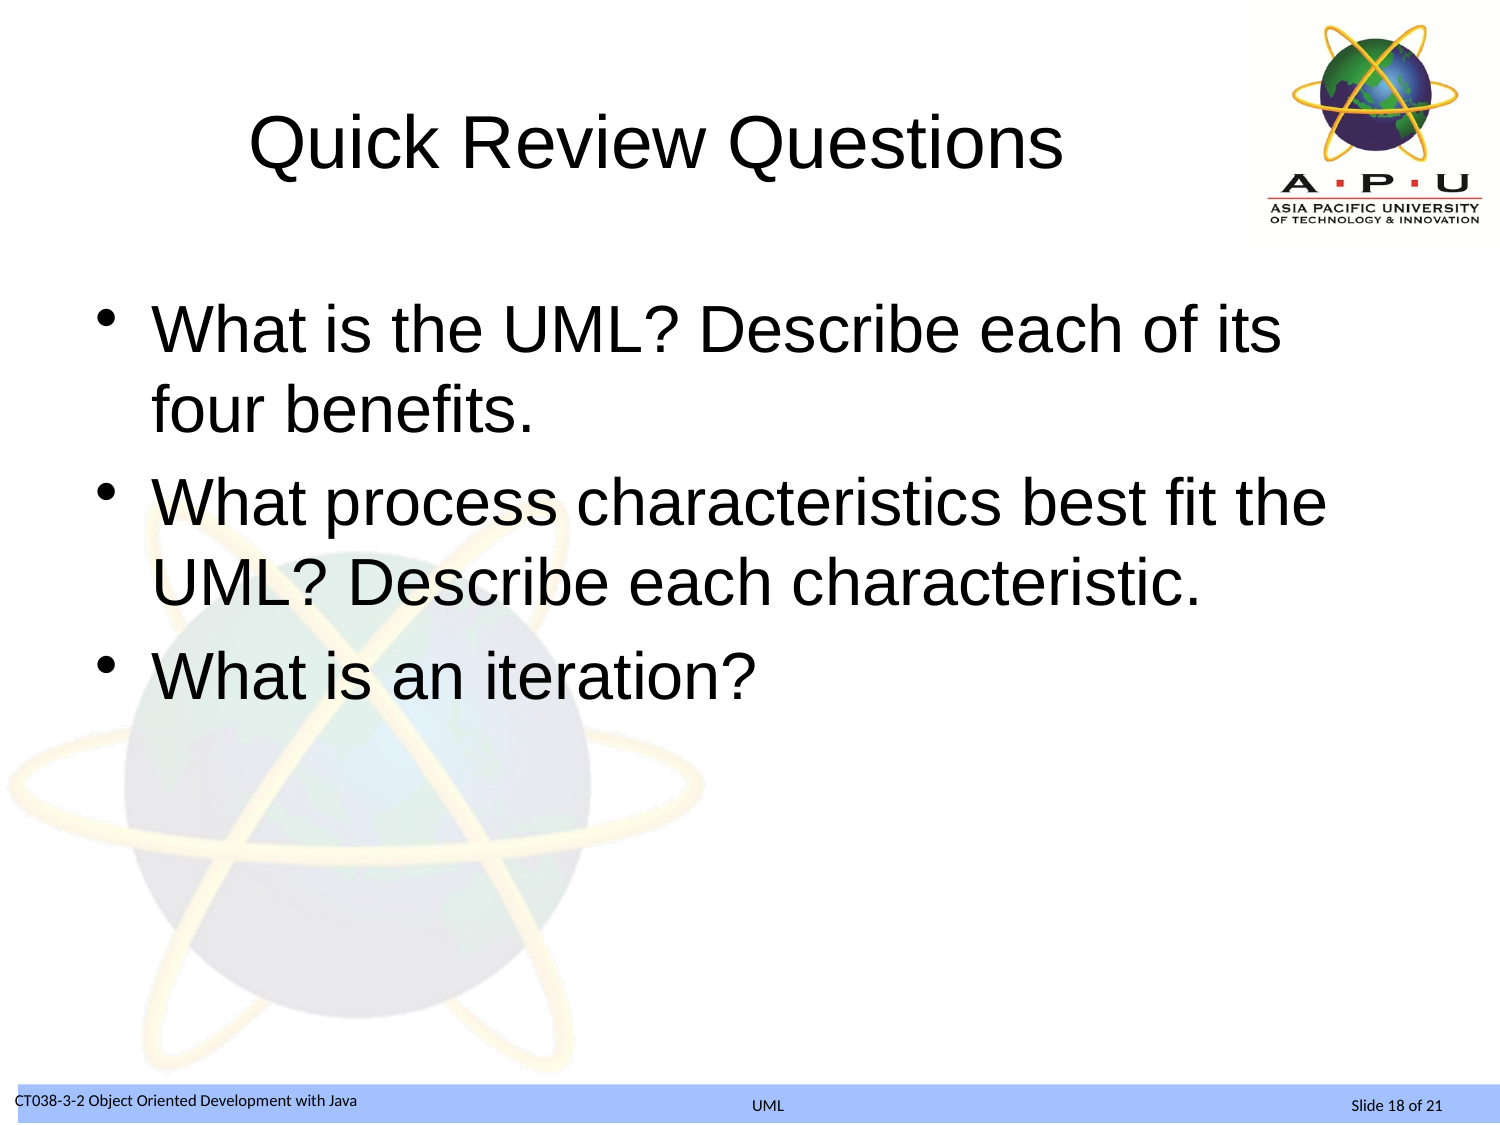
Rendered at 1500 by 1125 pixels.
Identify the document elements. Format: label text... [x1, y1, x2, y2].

title Quick Review Questions [79, 45, 1235, 233]
list What is the UML? Describe each of its four benefits. What process characteristics best fit the UML? Describe each characteristic. What is an iteration? [79, 278, 1430, 1021]
picture [1251, 0, 1500, 249]
